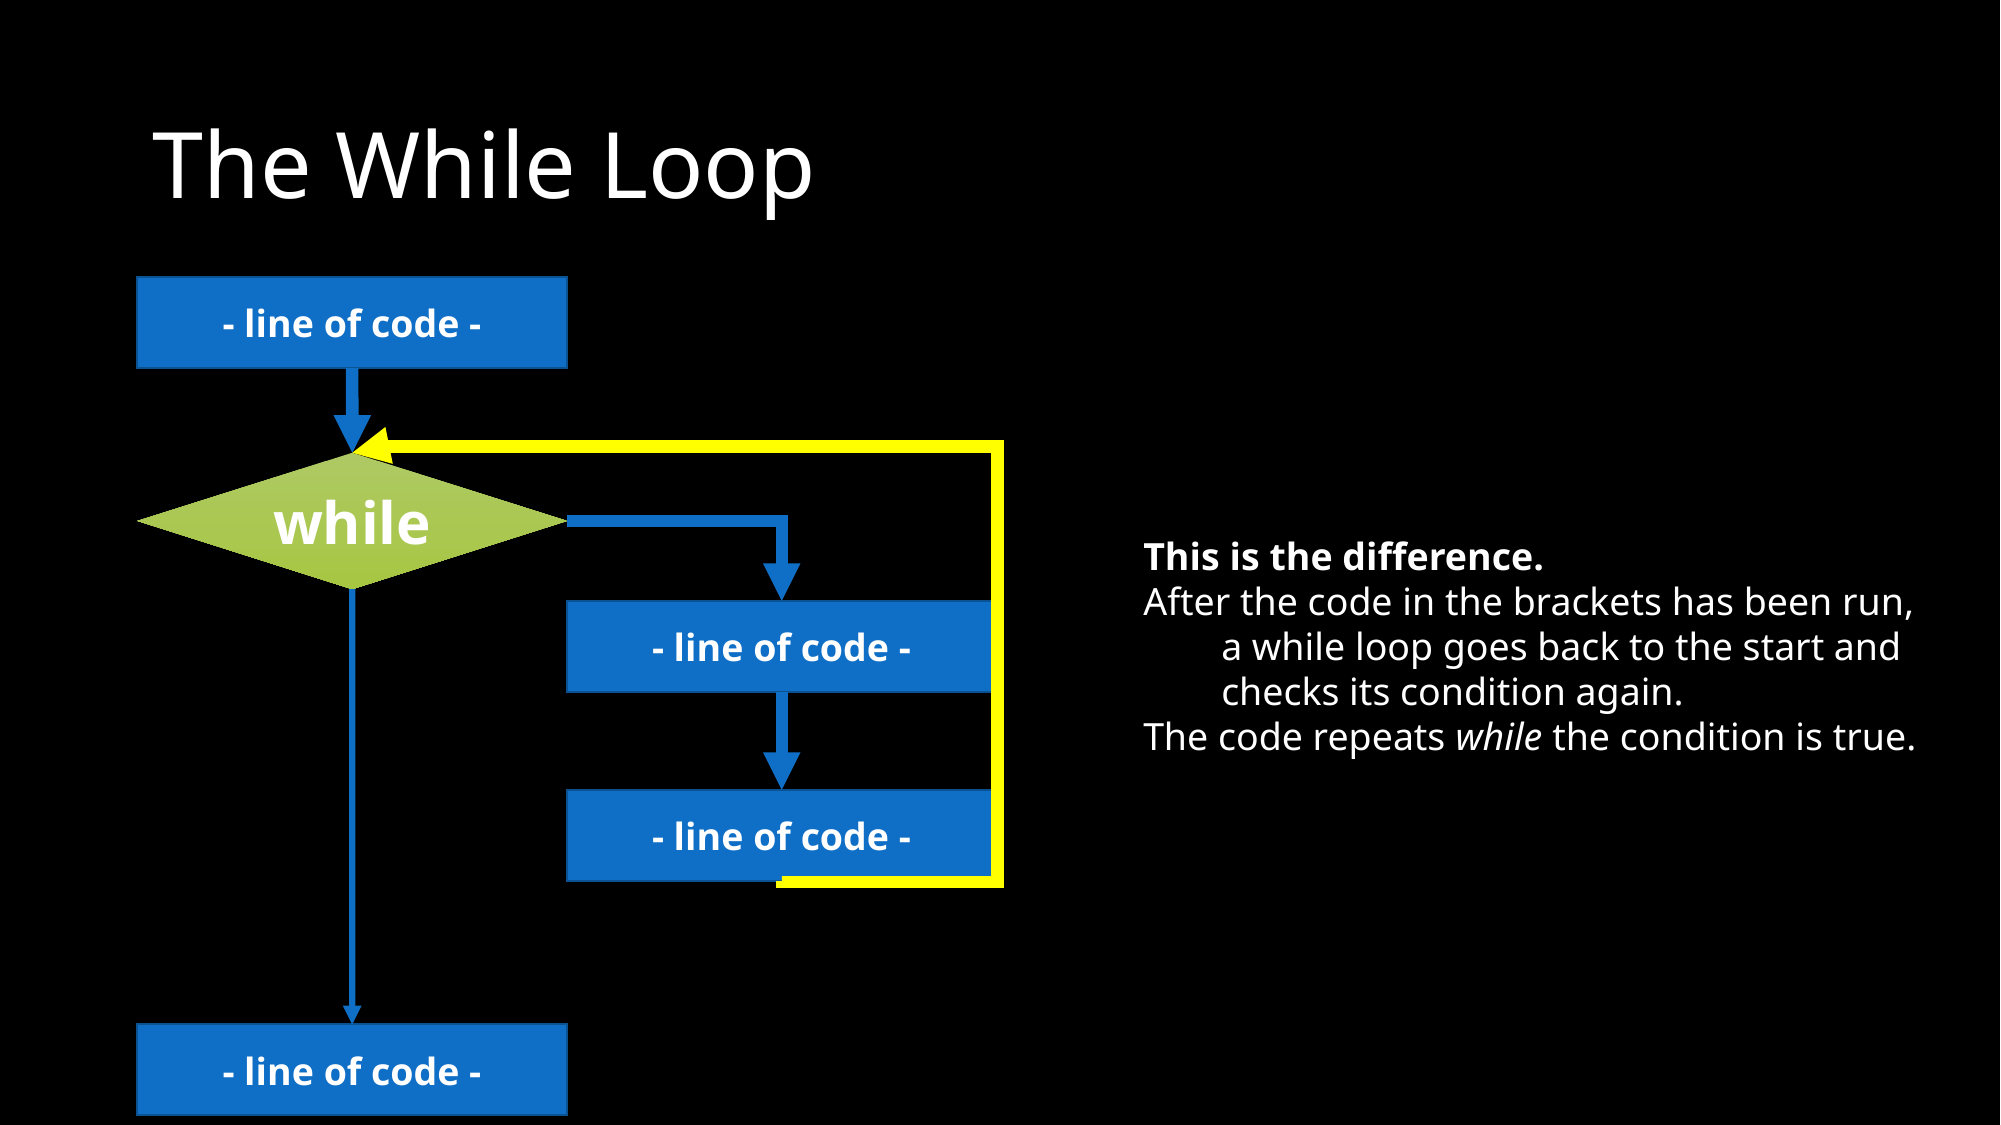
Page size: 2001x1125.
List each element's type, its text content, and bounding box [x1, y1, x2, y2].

text_box while [137, 453, 352, 589]
text_box - line of code - [782, 789, 991, 876]
text_box - line of code - [782, 600, 991, 693]
text_box - line of code - [136, 276, 568, 369]
text_box This is the difference. After the code in the brackets has been run, a while loop goes back to the start and checks its condition again. The code repeats while the condition is true. [1128, 525, 1932, 765]
title The While Loop [137, 59, 1863, 278]
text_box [352, 451, 782, 882]
text_box - line of code - [136, 1023, 568, 1116]
